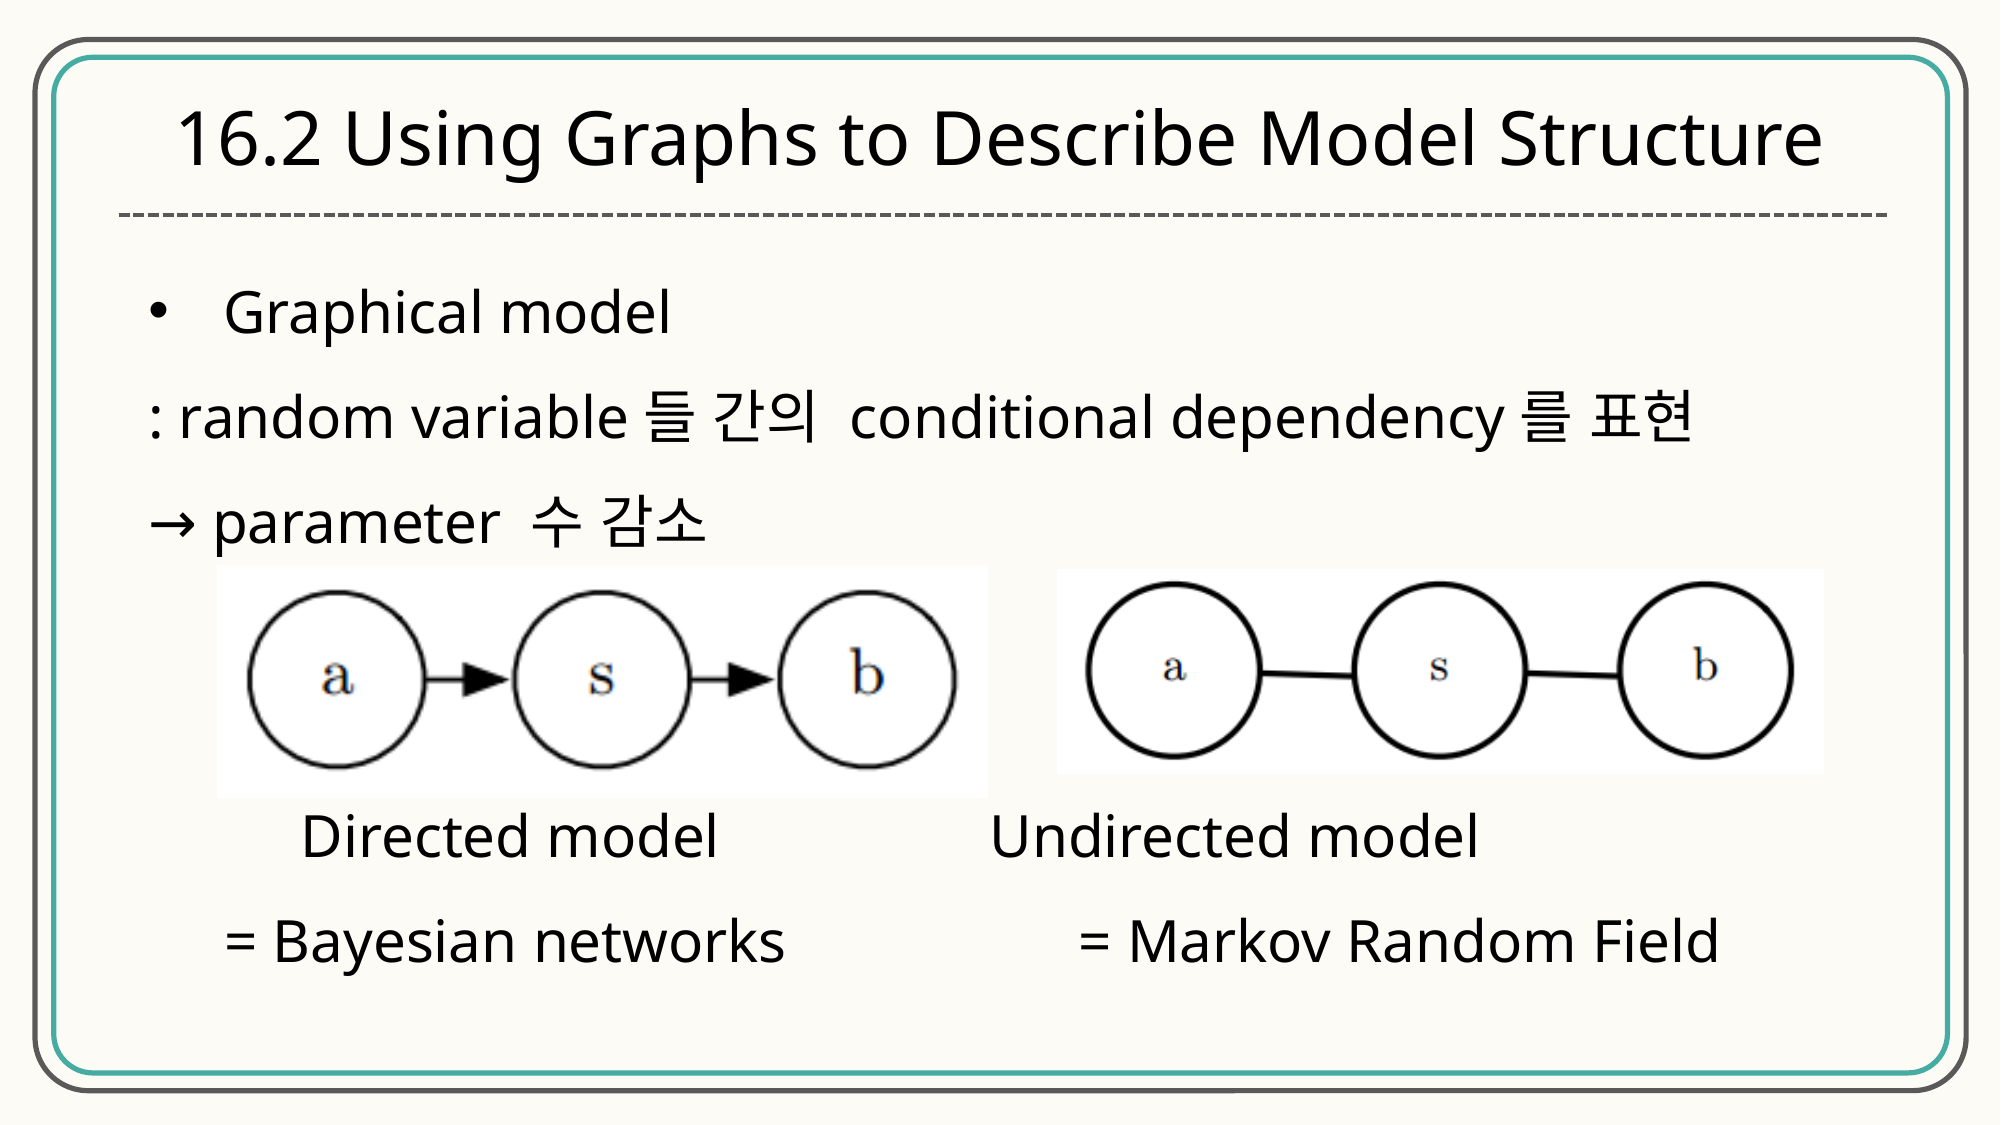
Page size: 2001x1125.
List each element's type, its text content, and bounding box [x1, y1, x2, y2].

picture [217, 565, 988, 798]
picture [1056, 569, 1824, 774]
text_box 16.2 Using Graphs to Describe Model Structure [159, 82, 1841, 188]
text_box Graphical model : random variable들 간의 conditional dependency를 표현 → parameter 수 감소 Directed model Undirected model = Bayesian networks = Markov Random Field [133, 232, 1891, 982]
text_box [33, 38, 1968, 1092]
